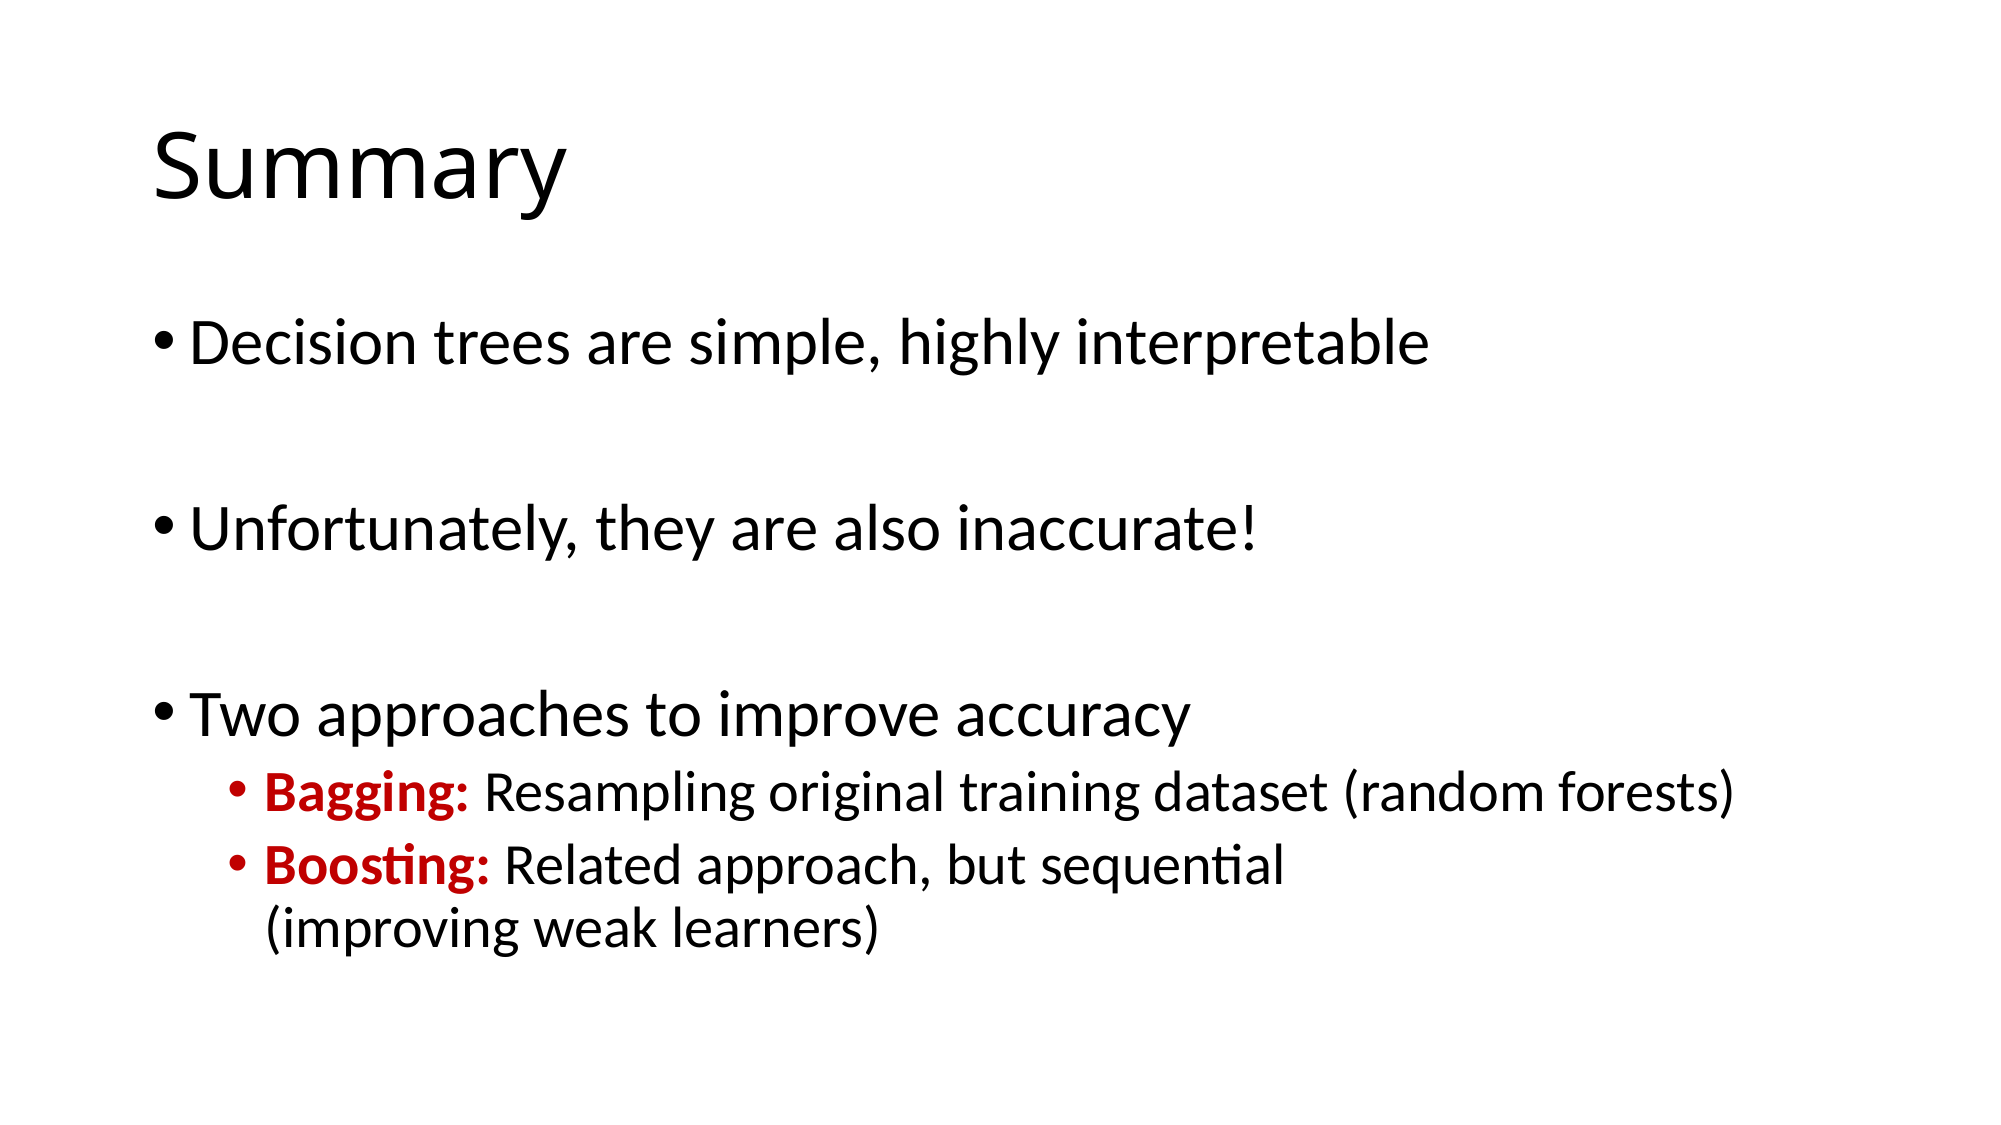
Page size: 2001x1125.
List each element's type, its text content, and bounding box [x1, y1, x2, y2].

list Decision trees are simple, highly interpretable Unfortunately, they are also inaccurate! Two approaches to improve accuracy Bagging: Resampling original training dataset (random forests) Boosting: Related approach, but sequential (improving weak learners) [137, 299, 1863, 1014]
title Summary [137, 59, 1863, 278]
